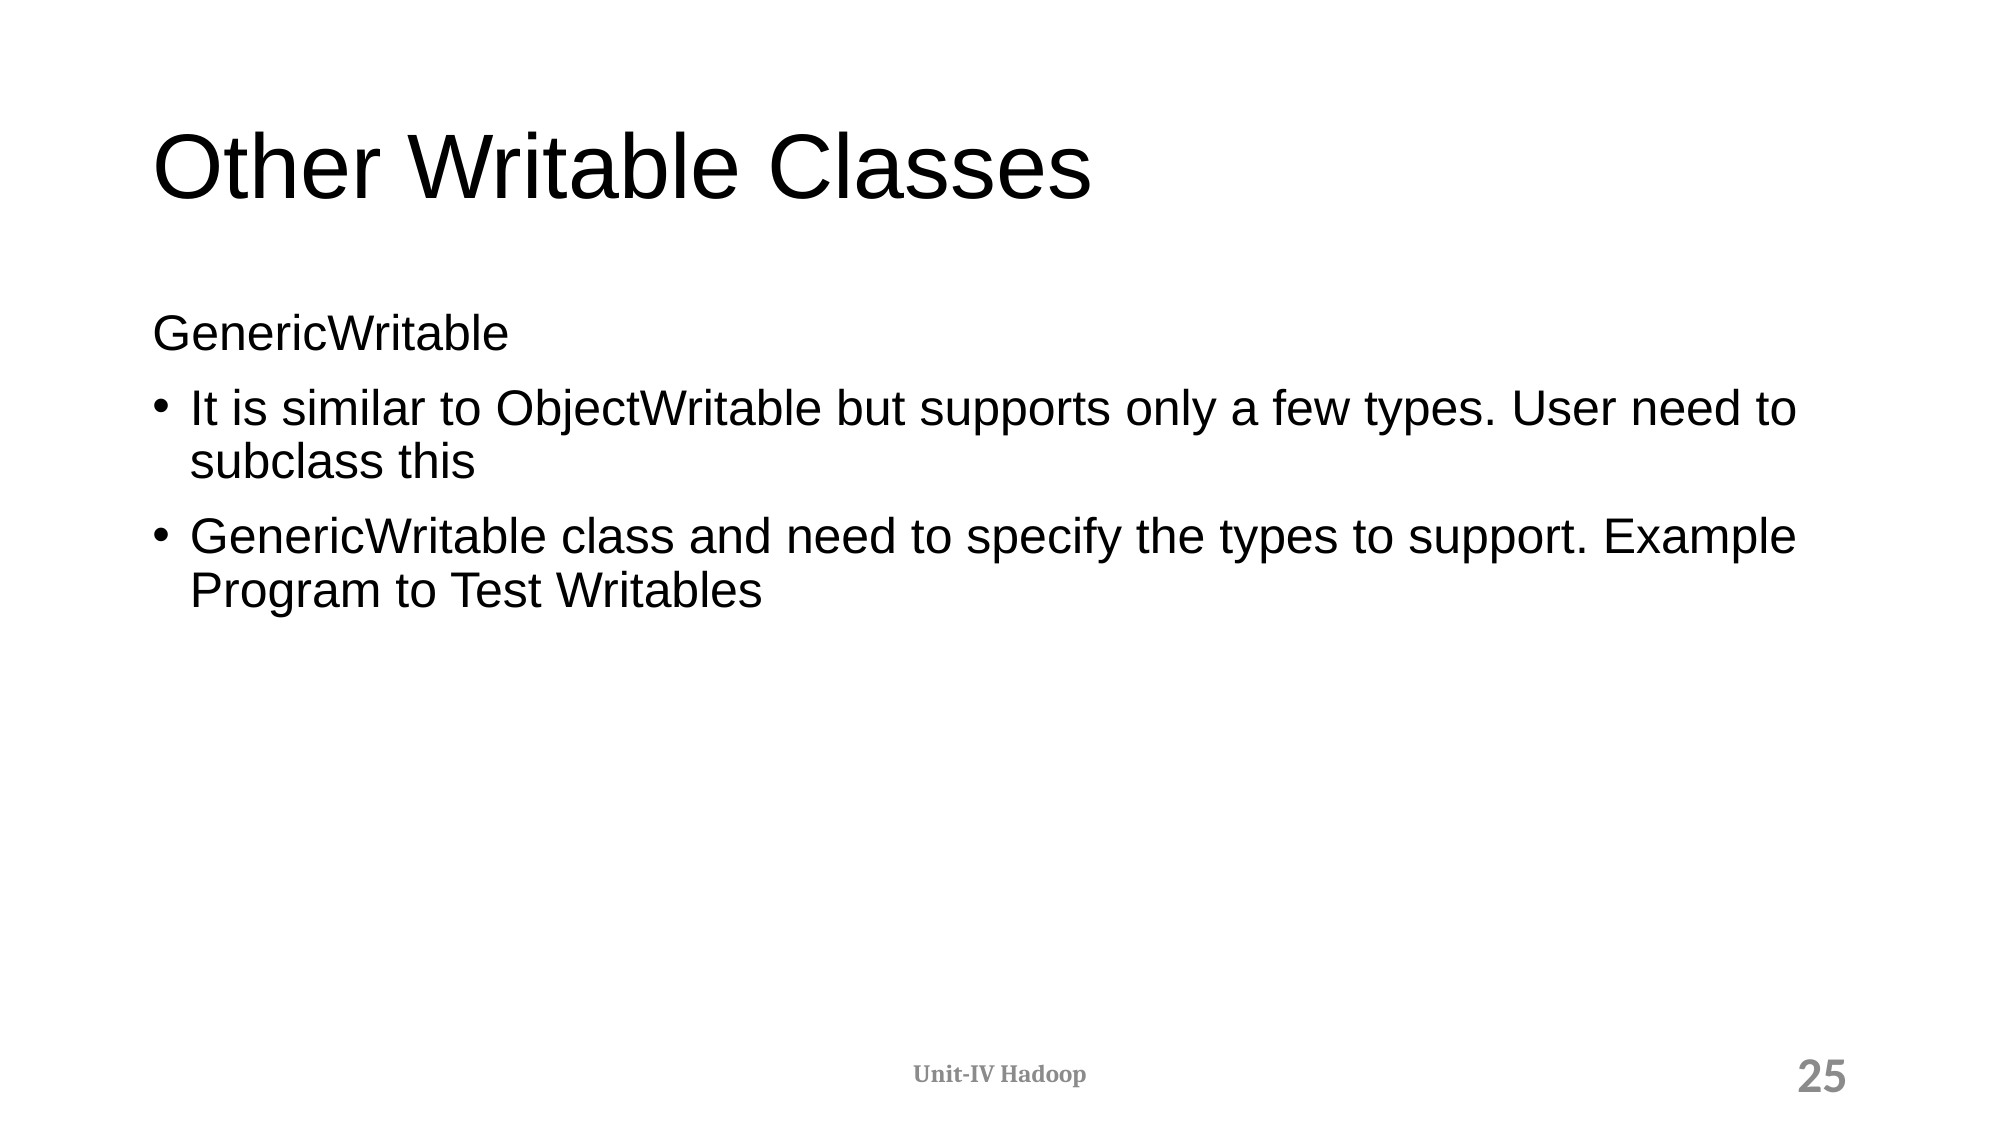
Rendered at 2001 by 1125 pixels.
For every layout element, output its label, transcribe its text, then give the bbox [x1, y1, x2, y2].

footer Unit-IV Hadoop [662, 1042, 1338, 1103]
list GenericWritable It is similar to ObjectWritable but supports only a few types. User need to subclass this GenericWritable class and need to specify the types to support. Example Program to Test Writables [137, 299, 1863, 1014]
title Other Writable Classes [137, 59, 1863, 278]
slide_number 25 [1412, 1042, 1863, 1103]
